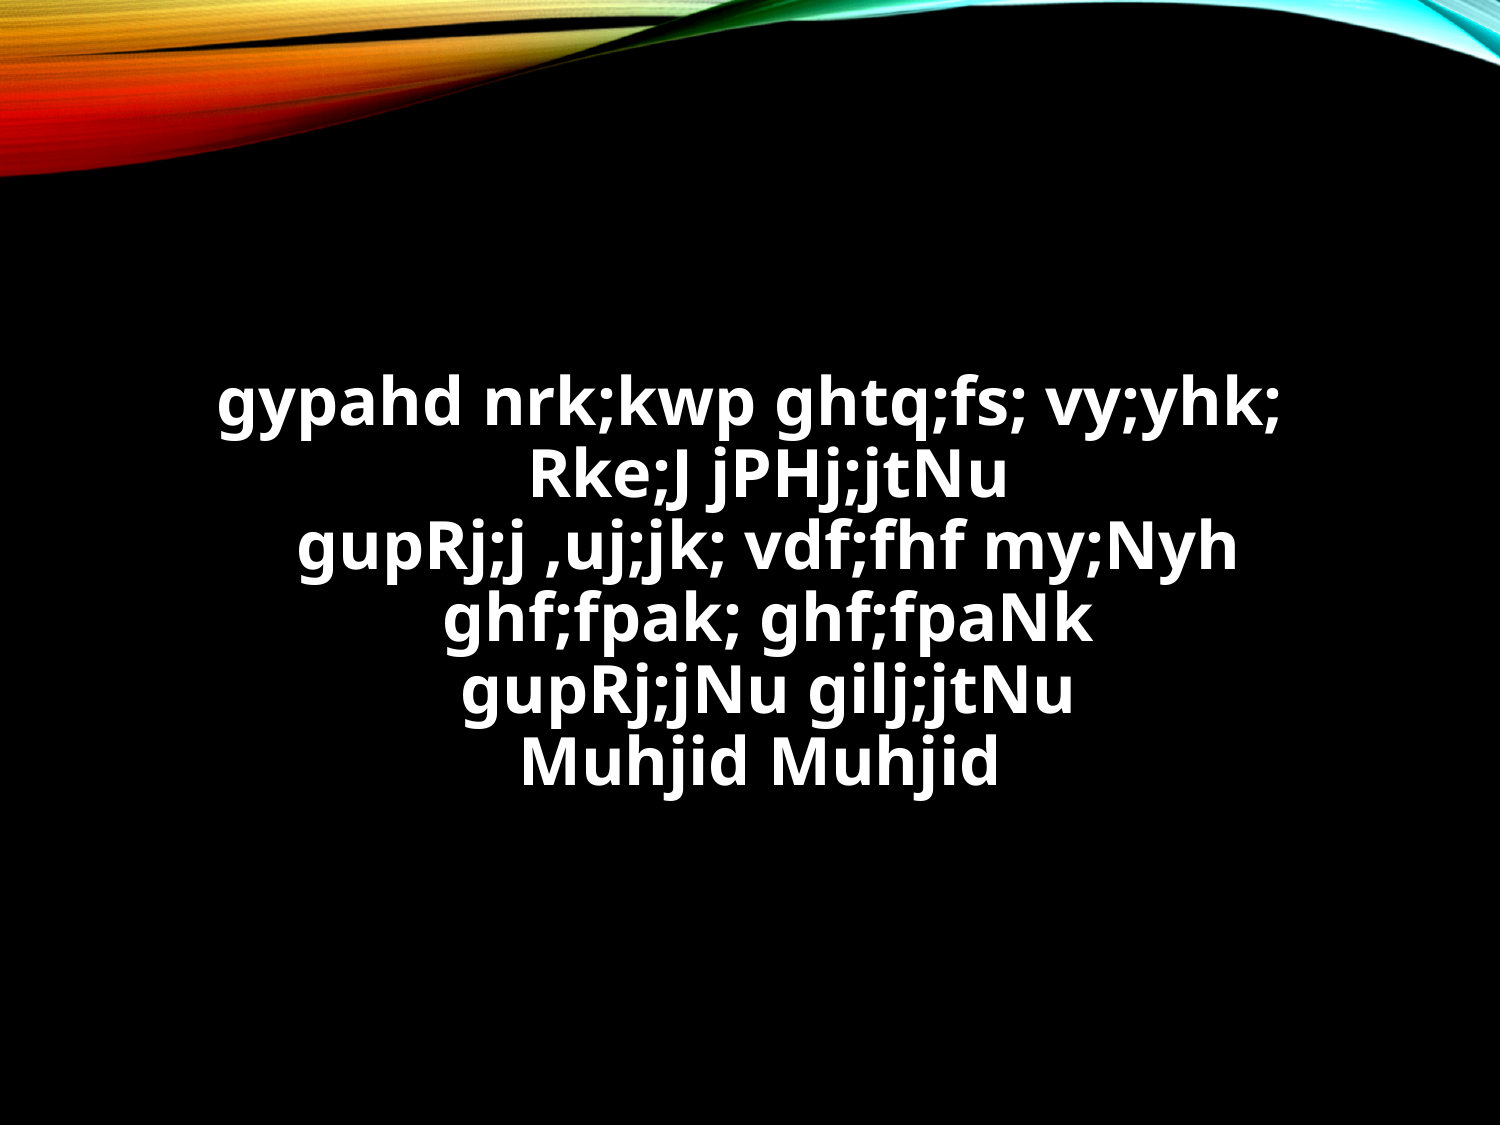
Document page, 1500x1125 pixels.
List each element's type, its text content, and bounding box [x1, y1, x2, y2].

picture [0, 0, 1500, 178]
list gypahd nrk;kwp ghtq;fs; vy;yhk; Rke;J jPHj;jtNu gupRj;j ,uj;jk; vdf;fhf my;Nyh ghf;fpak; ghf;fpaNk gupRj;jNu gilj;jtNu Muhjid Muhjid [97, 360, 1403, 1028]
